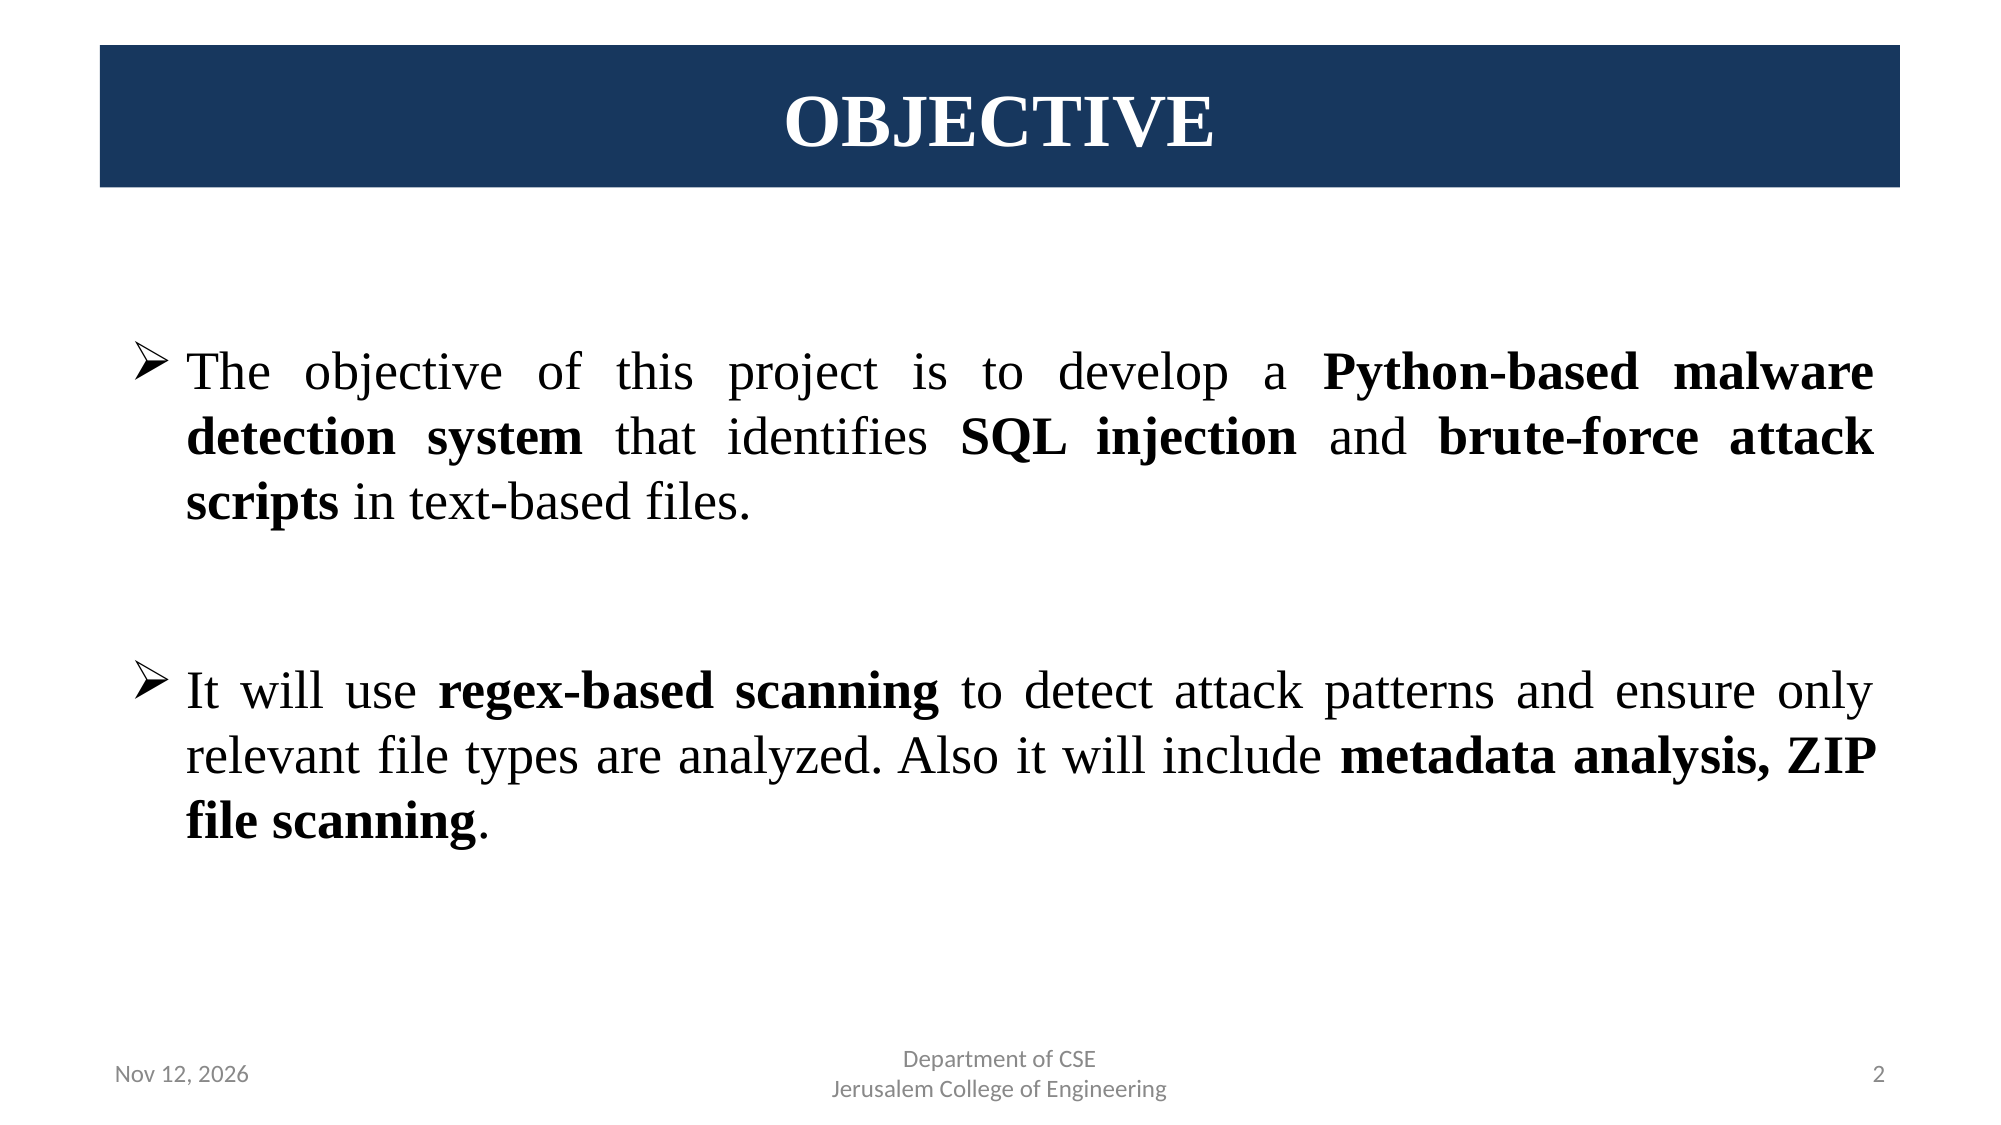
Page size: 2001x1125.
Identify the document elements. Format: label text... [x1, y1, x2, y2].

list The objective of this project is to develop a Python-based malware detection system that identifies SQL injection and brute-force attack scripts in text-based files. It will use regex-based scanning to detect attack patterns and ensure only relevant file types are analyzed. Also it will include metadata analysis, ZIP file scanning. [115, 265, 1890, 919]
text_box <number> [1433, 1042, 1900, 1103]
text_box Feb 23, 2025 [99, 1042, 567, 1103]
text_box Department of CSE Jerusalem College of Engineering [683, 1042, 1317, 1103]
title OBJECTIVE [99, 45, 1900, 188]
